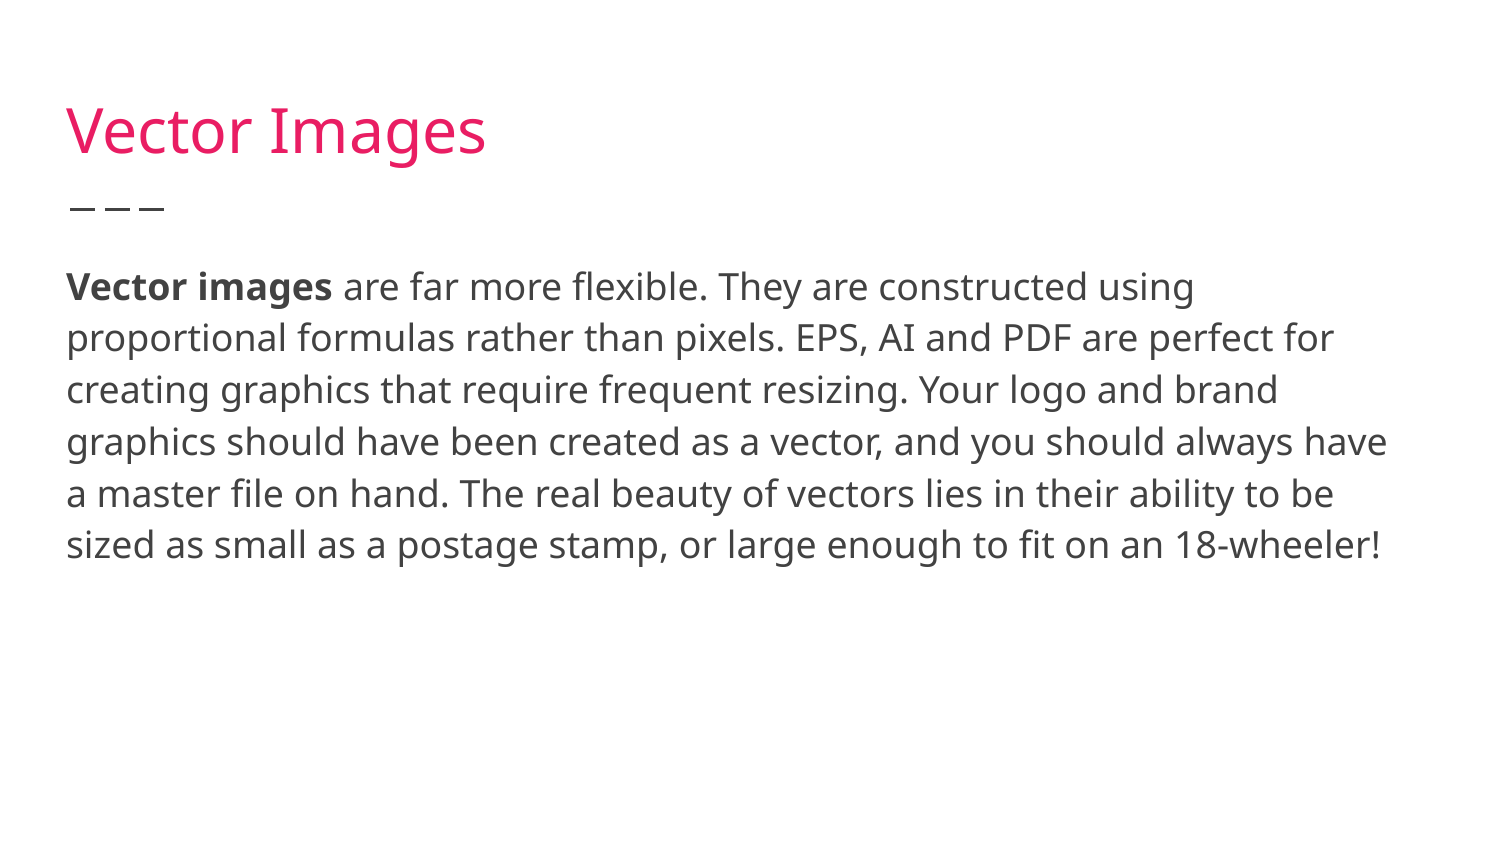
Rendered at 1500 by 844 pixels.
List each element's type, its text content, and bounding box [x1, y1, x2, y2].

list Vector images are far more flexible. They are constructed using proportional formulas rather than pixels. EPS, AI and PDF are perfect for creating graphics that require frequent resizing. Your logo and brand graphics should have been created as a vector, and you should always have a master file on hand. The real beauty of vectors lies in their ability to be sized as small as a postage stamp, or large enough to fit on an 18-wheeler! [51, 240, 1416, 844]
title Vector Images [51, 61, 1449, 182]
